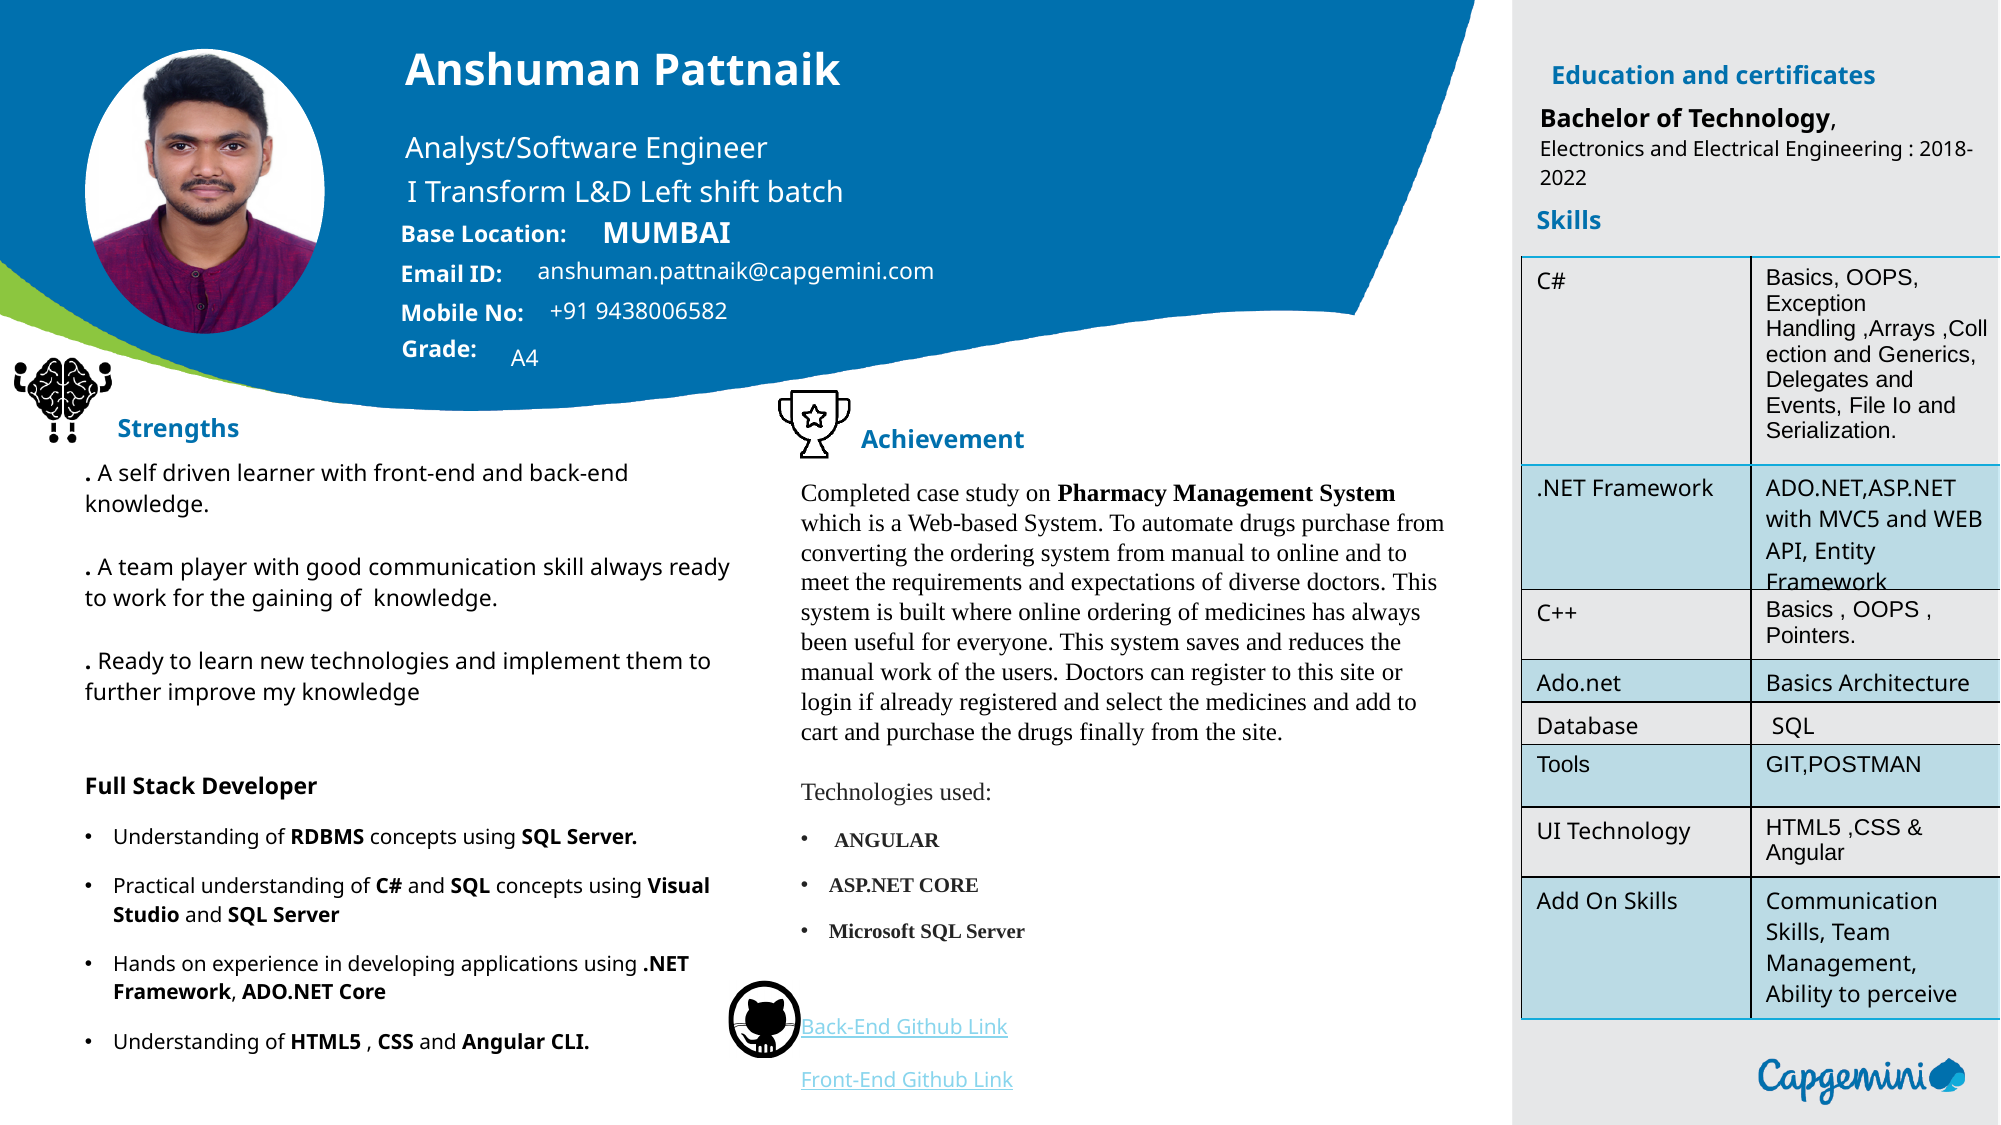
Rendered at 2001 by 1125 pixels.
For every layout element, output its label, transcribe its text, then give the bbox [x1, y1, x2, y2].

table_cell .NET Framework [1522, 466, 1750, 589]
table_cell C++ [1522, 590, 1750, 659]
list Completed case study on Pharmacy Management System which is a Web-based System. To automate drugs purchase from converting the ordering system from manual to online and to meet the requirements and expectations of diverse doctors. This system is built where online ordering of medicines has always been useful for everyone. This system saves and reduces the manual work of the users. Doctors can register to this site or login if already registered and select the medicines and add to cart and purchase the drugs finally from the site. Technologies used: ANGULAR ASP.NET CORE Microsoft SQL Server Back-End Github Link Front-End Github Link https://github.com/sdsameer07 [800, 476, 1459, 1113]
text_box MUMBAI [587, 206, 872, 257]
table_cell Tools [1522, 745, 1750, 806]
list Anshuman Pattnaik [404, 47, 1426, 98]
table_cell Basics Architecture [1752, 660, 2000, 701]
table_header Basics, OOPS, Exception Handling ,Arrays ,Collection and Generics, Delegates and Events, File Io and Serialization. [1752, 258, 2000, 464]
list Analyst/Software Engineer [404, 109, 1399, 162]
table_cell Communication Skills, Team Management, Ability to perceive [1752, 878, 2000, 1018]
text_box A4 [510, 316, 902, 388]
text_box I Transform L&D Left shift batch [392, 166, 950, 216]
table_cell Database [1522, 703, 1750, 744]
list . A self driven learner with front-end and back-end knowledge. . A team player with good communication skill always ready to work for the gaining of knowledge. . Ready to learn new technologies and implement them to further improve my knowledge Full Stack Developer Understanding of RDBMS concepts using SQL Server. Practical understanding of C# and SQL concepts using Visual Studio and SQL Server Hands on experience in developing applications using .NET Framework, ADO.NET Core Understanding of HTML5 , CSS and Angular CLI. [85, 454, 738, 1094]
picture [0, 0, 1998, 1125]
table_cell UI Technology [1522, 808, 1750, 876]
table_cell Add On Skills [1522, 878, 1750, 1018]
text_box Bachelor of Technology, Electronics and Electrical Engineering : 2018-2022 [1524, 90, 2000, 197]
table_cell HTML5 ,CSS & Angular [1752, 808, 2000, 876]
text_box Skills [1521, 197, 1676, 243]
list anshuman.pattnaik@capgemini.com [537, 260, 975, 294]
table_cell Basics , OOPS , Pointers. [1752, 590, 2000, 659]
list +91 9438006582 [549, 299, 941, 355]
table_cell SQL [1752, 703, 2000, 744]
table_header C# [1522, 258, 1750, 464]
table_cell GIT,POSTMAN [1752, 745, 2000, 806]
table_cell ADO.NET,ASP.NET with MVC5 and WEB API, Entity Framework [1752, 466, 2000, 589]
table_cell Ado.net [1522, 660, 1750, 701]
